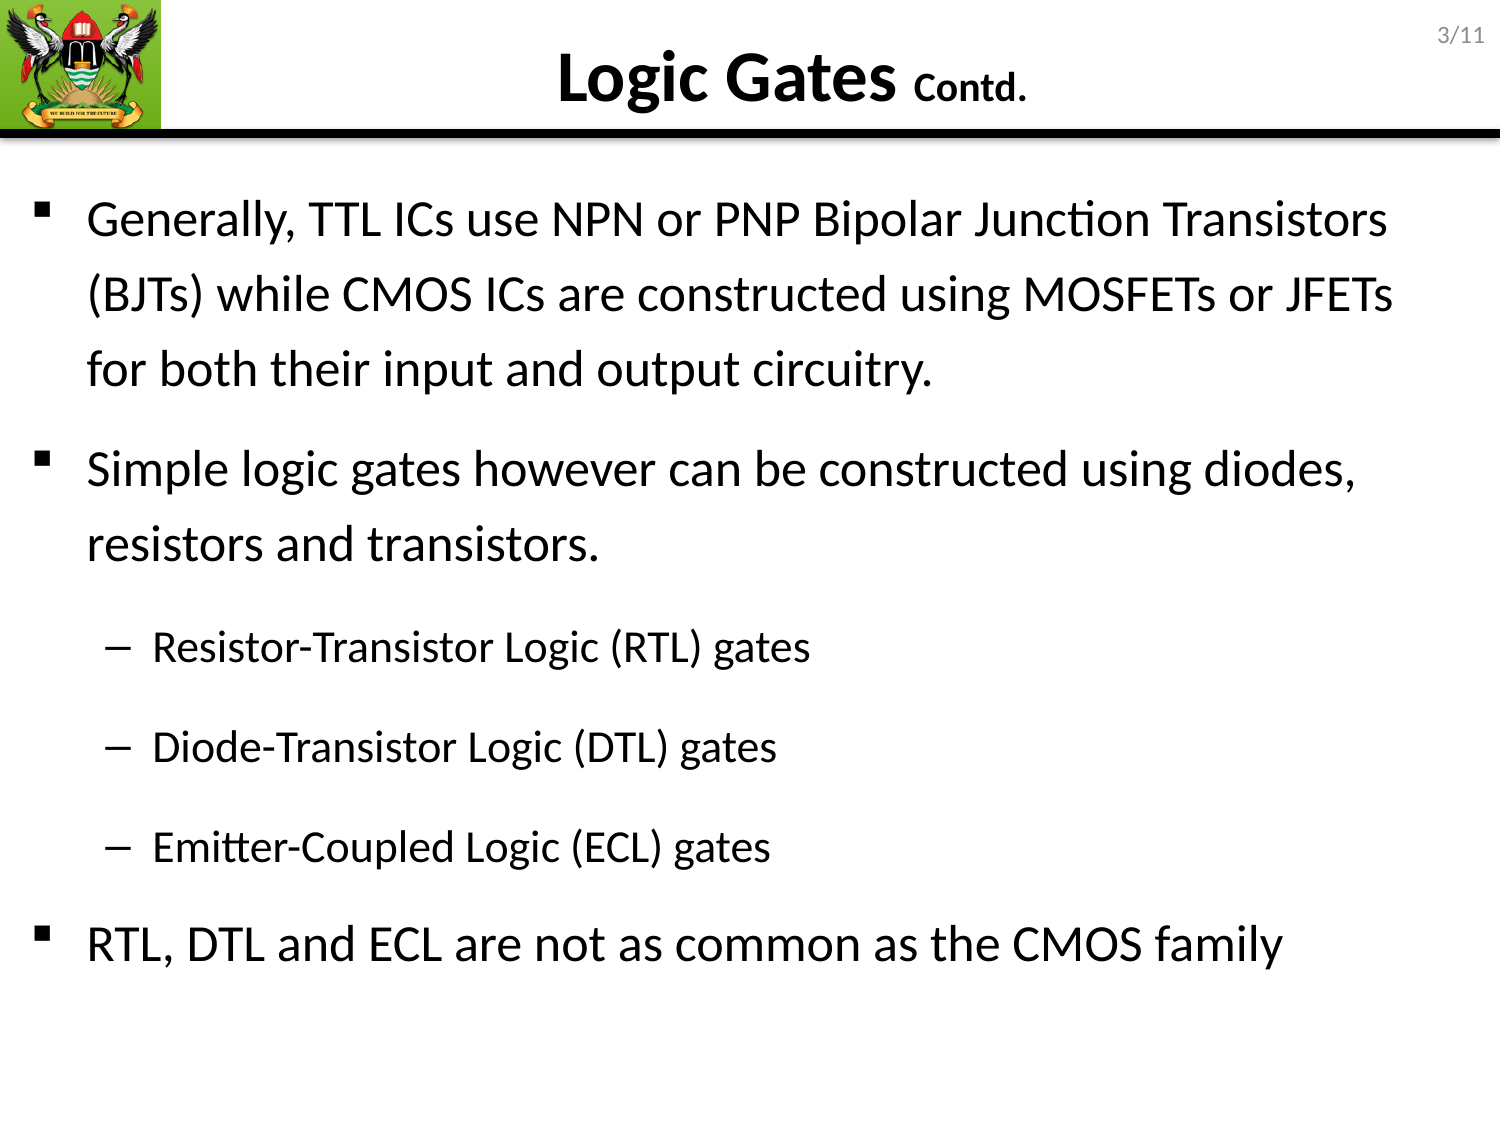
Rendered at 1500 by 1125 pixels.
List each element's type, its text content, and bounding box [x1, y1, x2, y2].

list Generally, TTL ICs use NPN or PNP Bipolar Junction Transistors (BJTs) while CMOS ICs are constructed using MOSFETs or JFETs for both their input and output circuitry. Simple logic gates however can be constructed using diodes, resistors and transistors. Resistor-Transistor Logic (RTL) gates Diode-Transistor Logic (DTL) gates Emitter-Coupled Logic (ECL) gates RTL, DTL and ECL are not as common as the CMOS family [15, 149, 1476, 1125]
picture [0, 0, 161, 130]
title Logic Gates Contd. [162, 0, 1425, 127]
slide_number 2/11 [1149, 3, 1500, 63]
